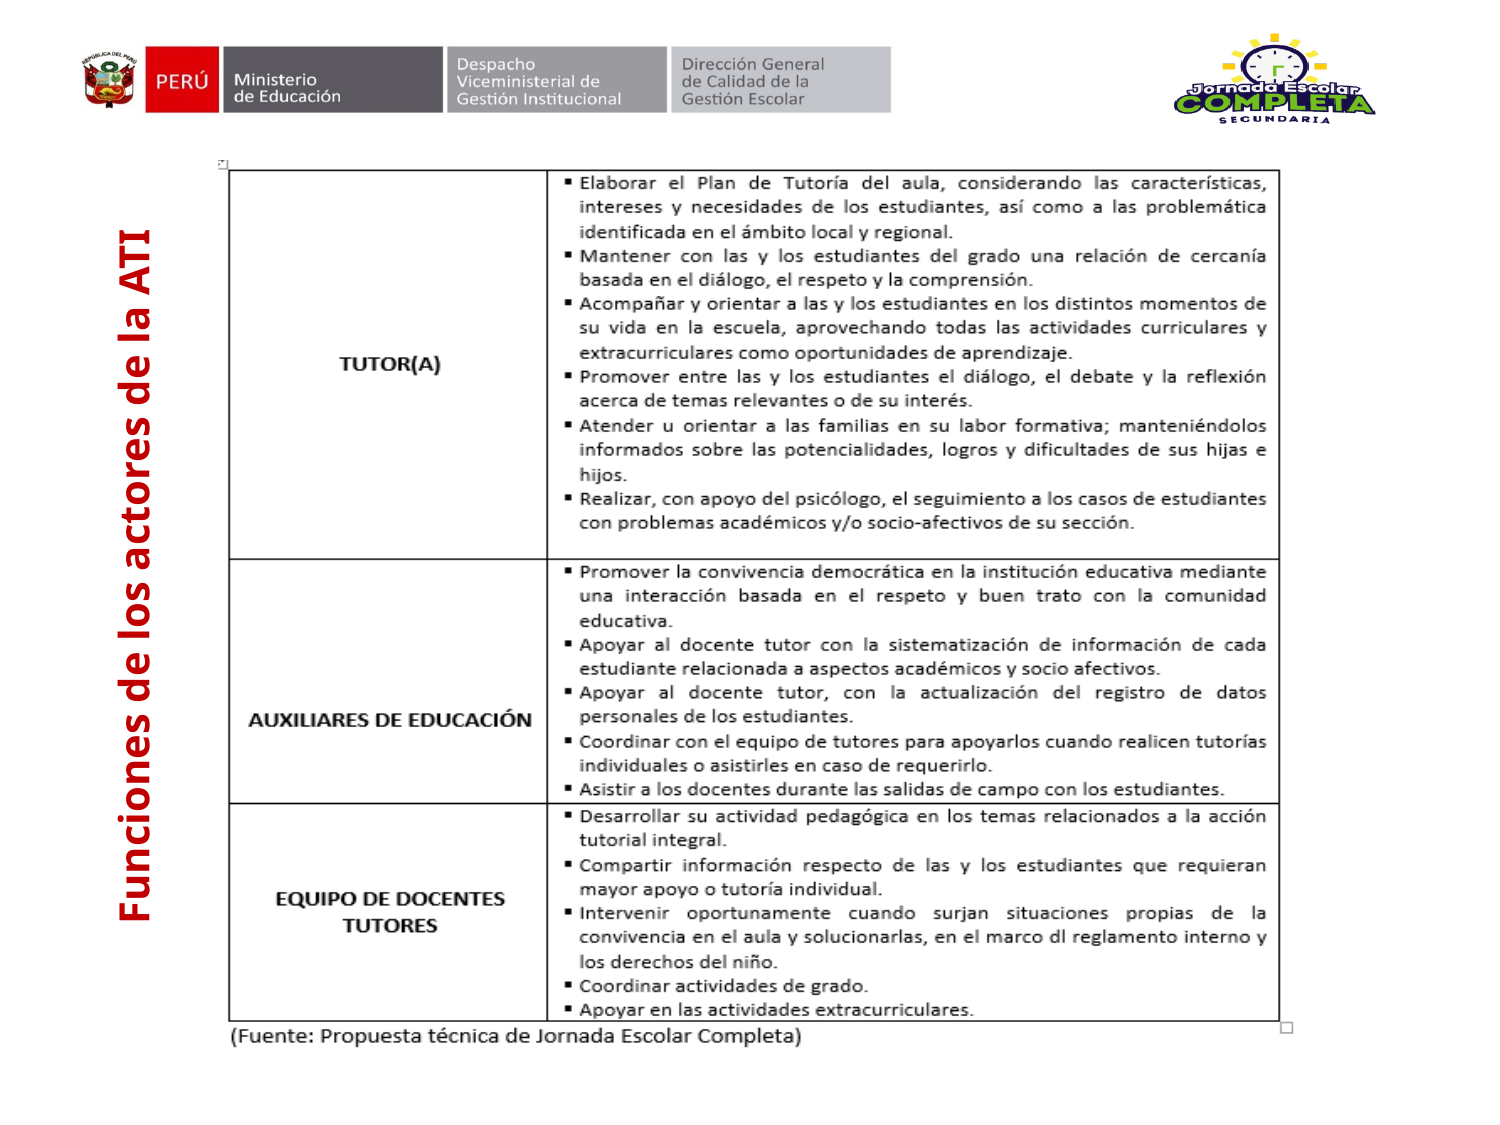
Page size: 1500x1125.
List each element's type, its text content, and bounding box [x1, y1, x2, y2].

text_box Funciones de los actores de la ATI [100, 160, 182, 993]
picture [218, 160, 1294, 1067]
picture [71, 41, 895, 118]
picture [1163, 28, 1389, 131]
